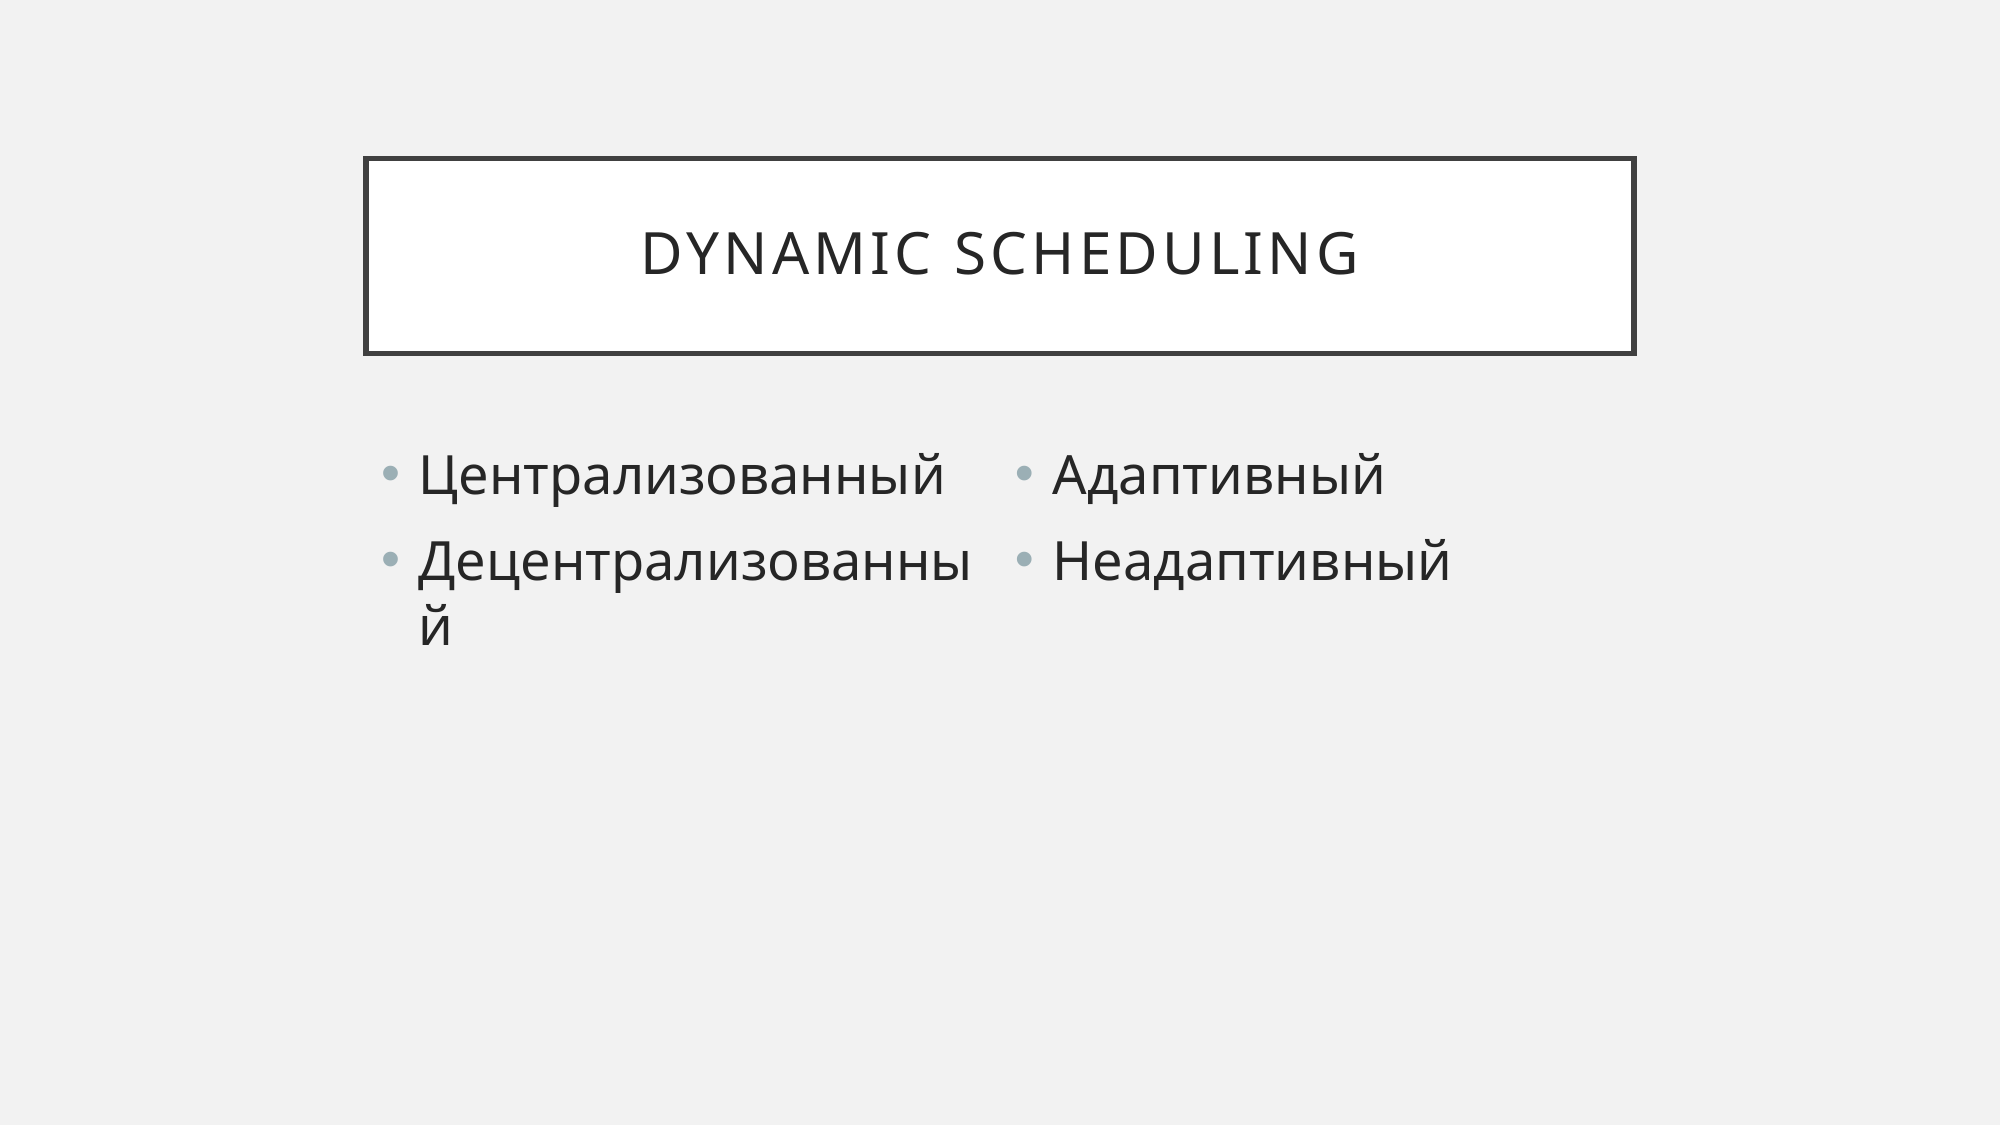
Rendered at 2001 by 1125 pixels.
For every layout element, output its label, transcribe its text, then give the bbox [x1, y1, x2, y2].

list Централизованный Децентрализованный [366, 432, 999, 942]
text_box Адаптивный Неадаптивный [999, 432, 1634, 942]
title Dynamic Scheduling [363, 156, 1637, 356]
